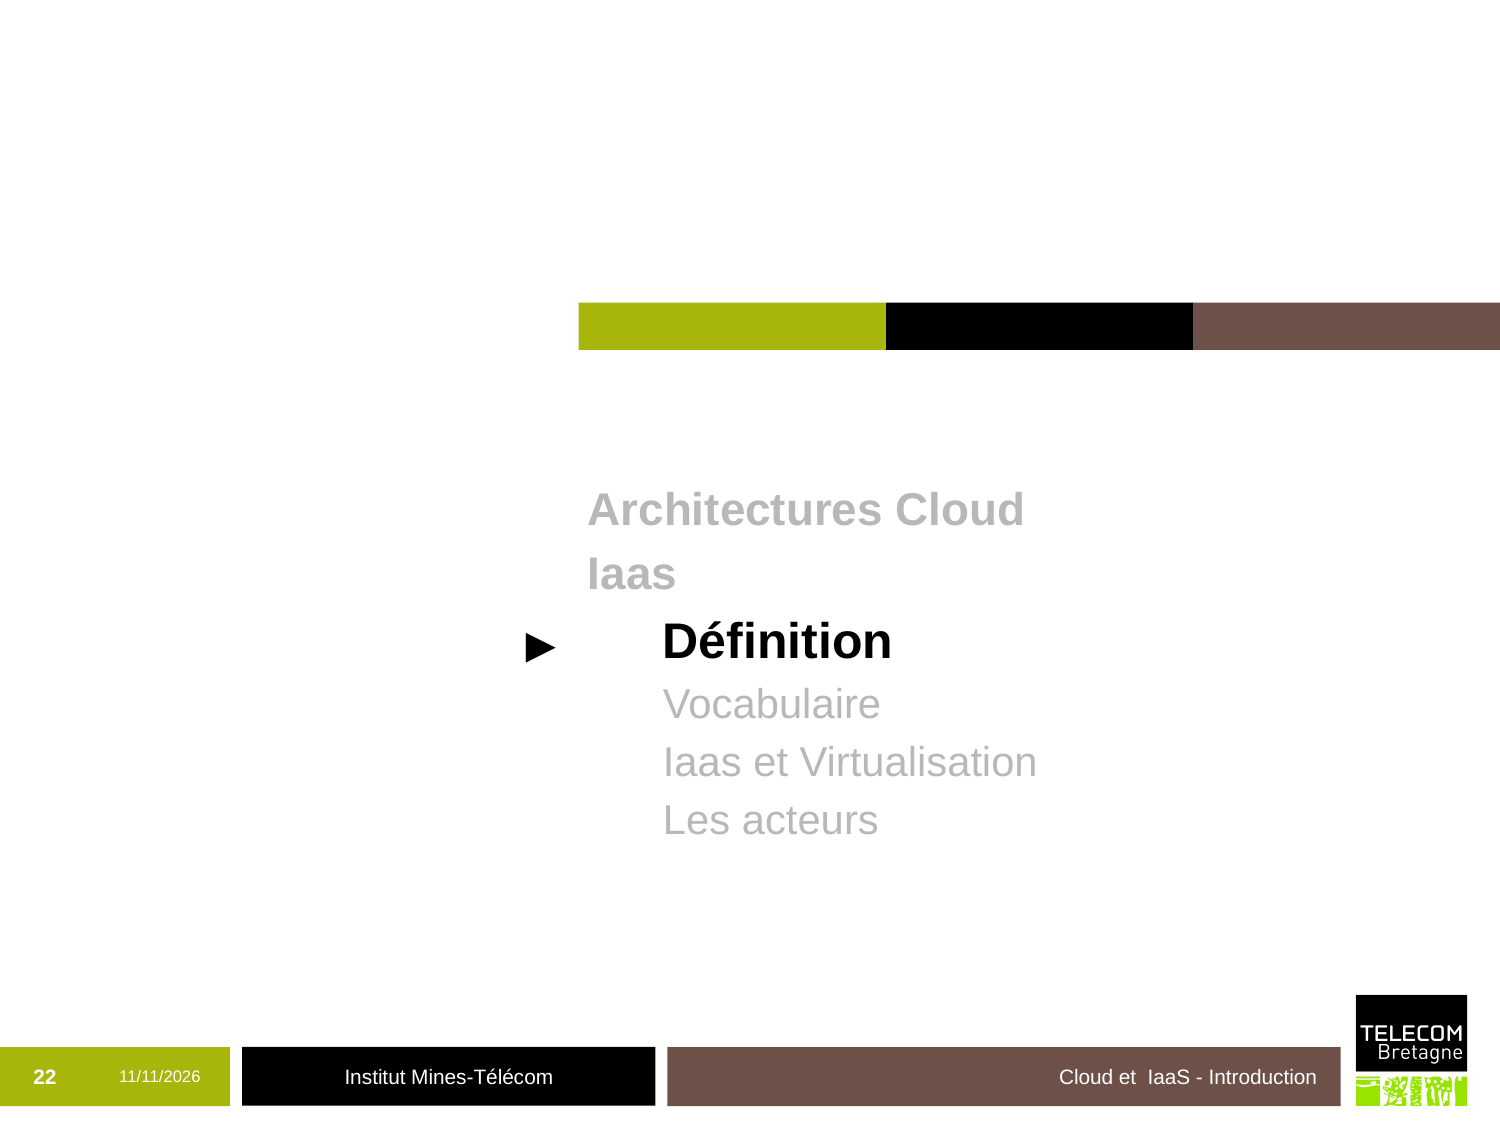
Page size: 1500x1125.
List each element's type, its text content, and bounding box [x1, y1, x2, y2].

text_box ► [501, 604, 585, 680]
footer Cloud et IaaS - Introduction [667, 1046, 1341, 1106]
slide_number 22 [1, 1046, 89, 1106]
picture [1352, 991, 1471, 1110]
subtitle Architectures Cloud Iaas Définition Vocabulaire Iaas et Virtualisation Les acteurs [572, 471, 1388, 976]
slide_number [89, 1046, 232, 1106]
